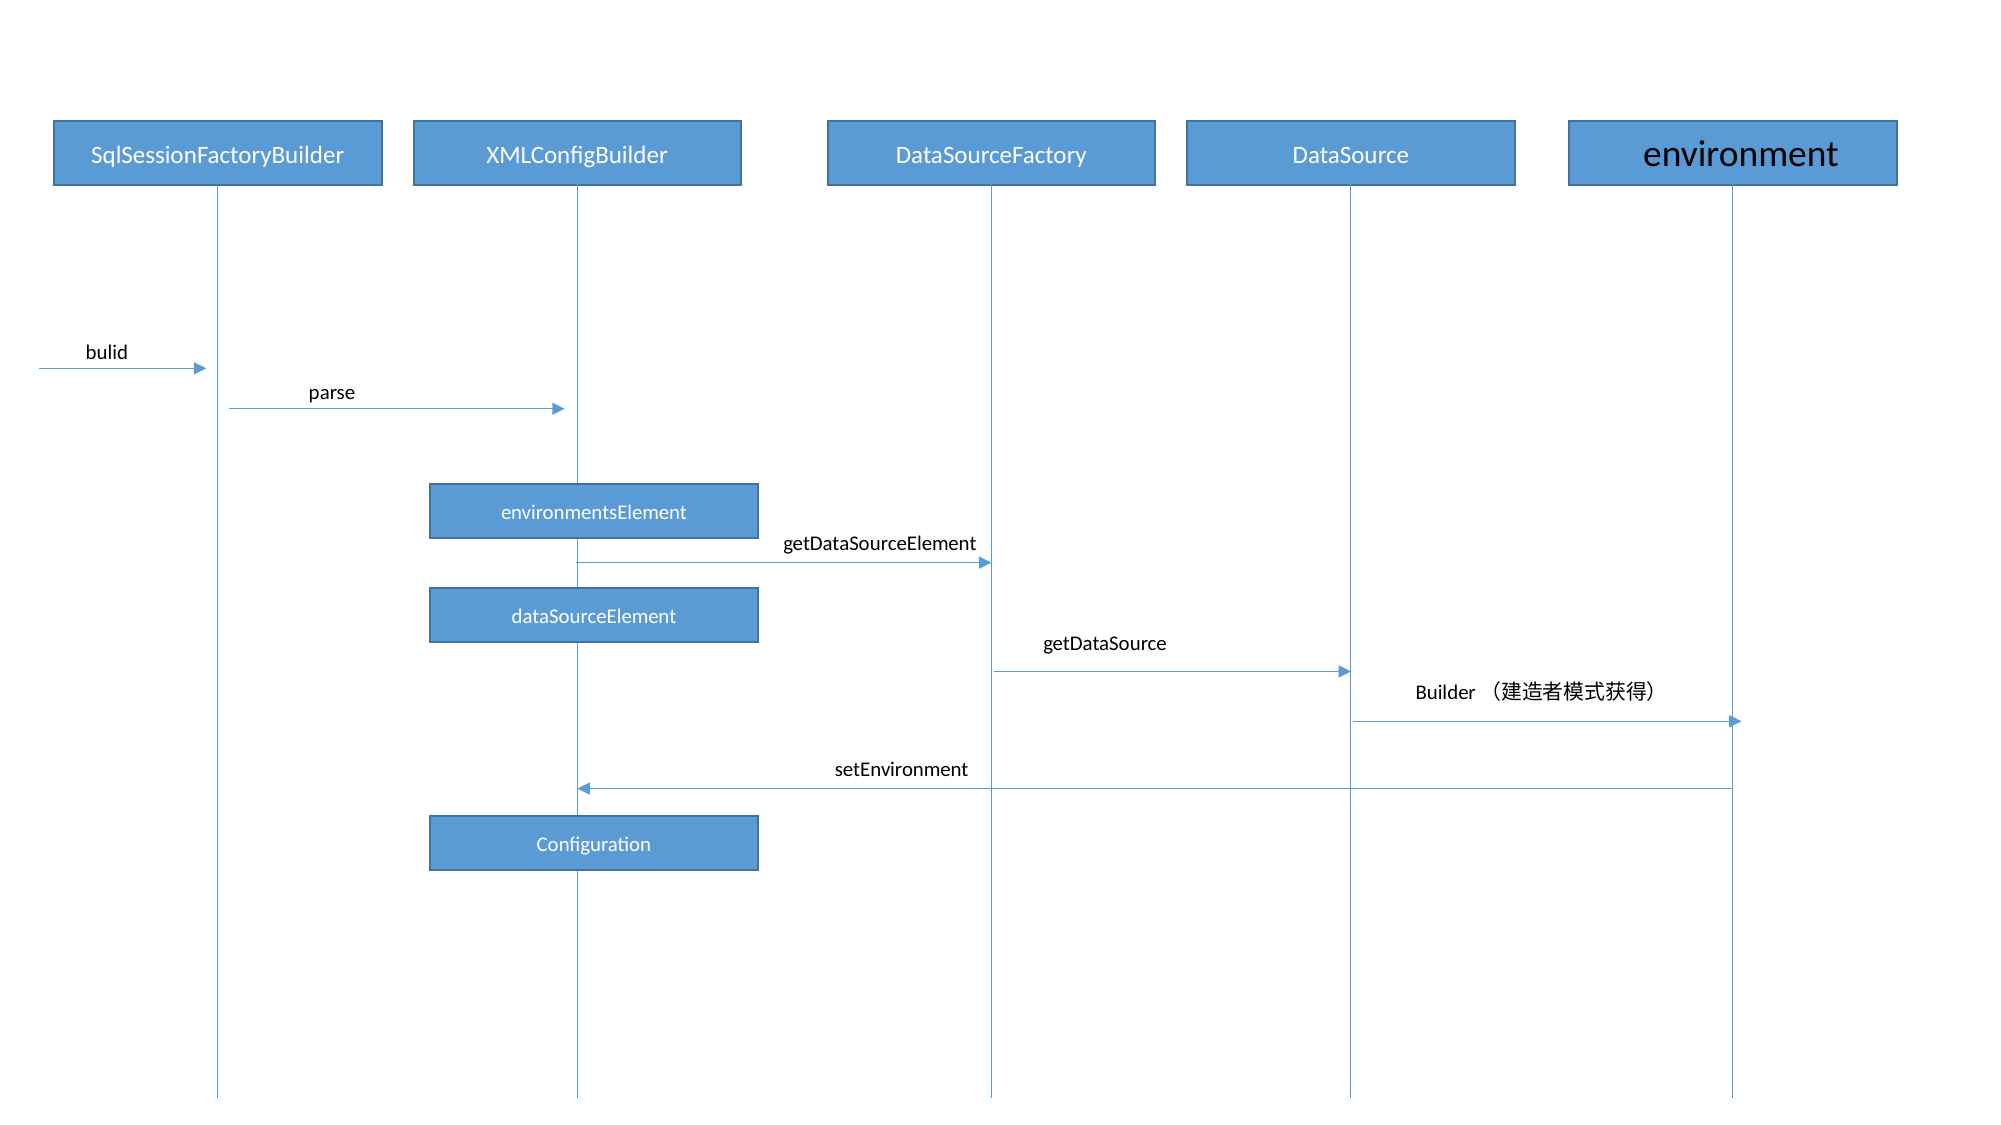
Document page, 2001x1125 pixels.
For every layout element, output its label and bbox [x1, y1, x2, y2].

text_box [38, 121, 1897, 1099]
